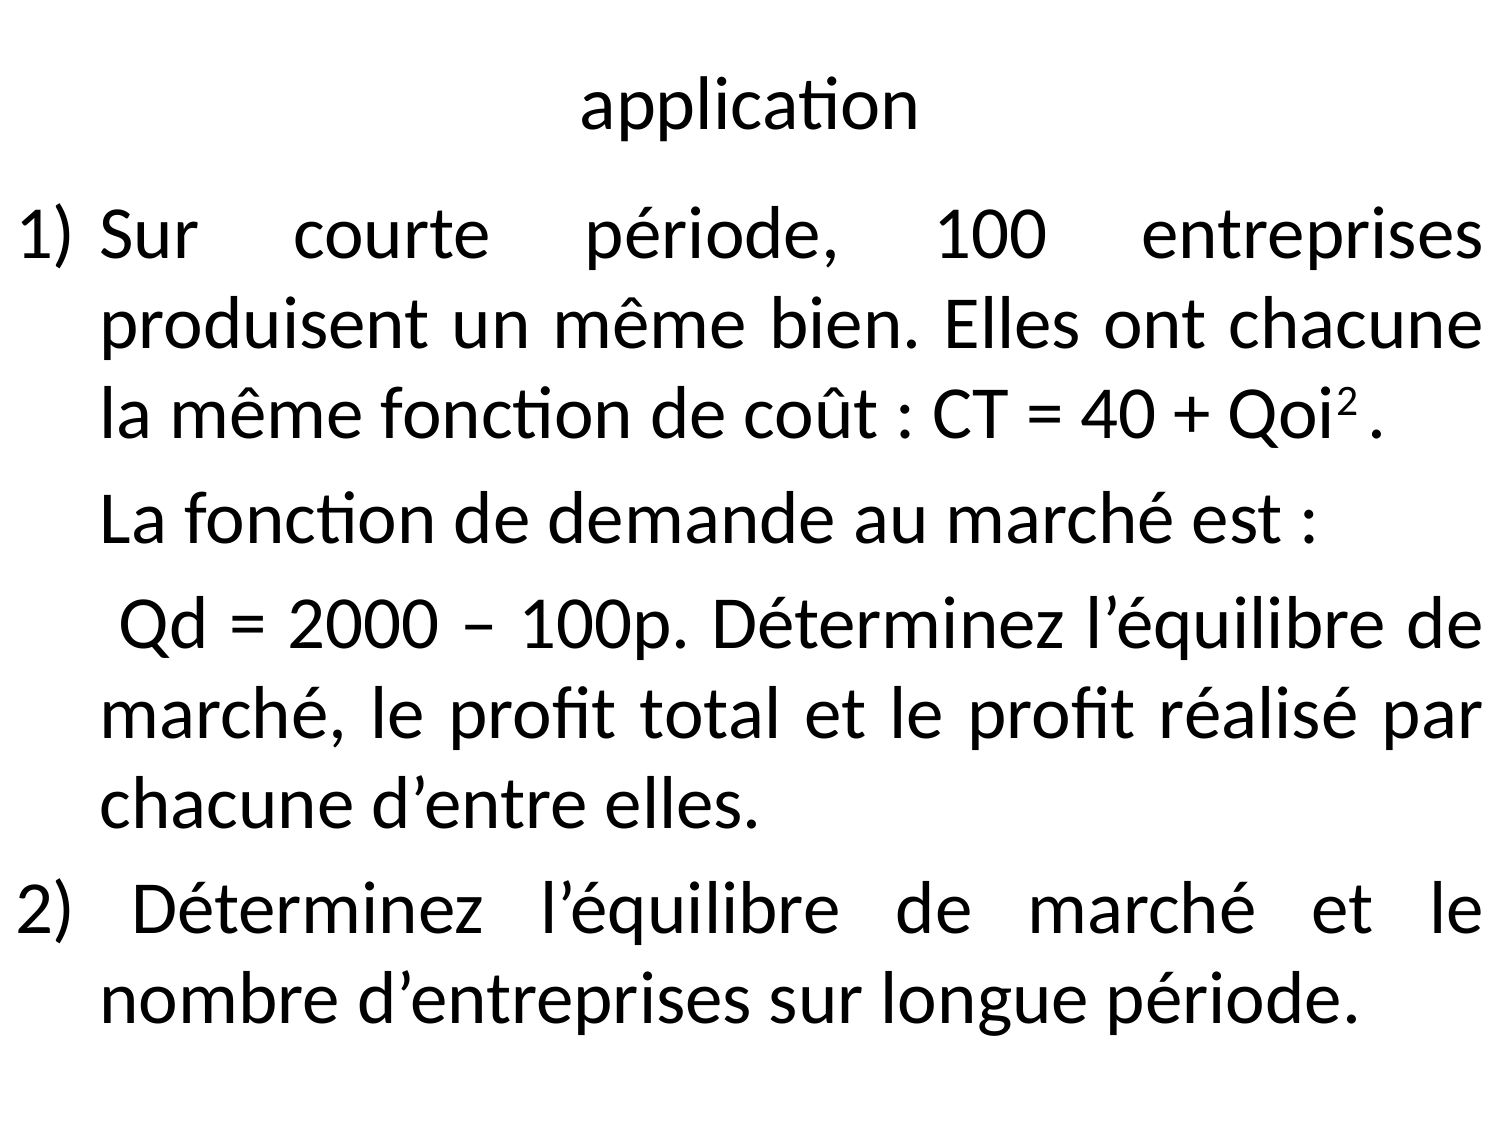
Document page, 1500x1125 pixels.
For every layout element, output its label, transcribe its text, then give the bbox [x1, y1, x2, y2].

list Sur courte période, 100 entreprises produisent un même bien. Elles ont chacune la même fonction de coût : CT = 40 + Qoi2 . La fonction de demande au marché est : Qd = 2000 – 100p. Déterminez l’équilibre de marché, le profit total et le profit réalisé par chacune d’entre elles. 2) Déterminez l’équilibre de marché et le nombre d’entreprises sur longue période. [0, 175, 1500, 1125]
title application [75, 45, 1425, 153]
